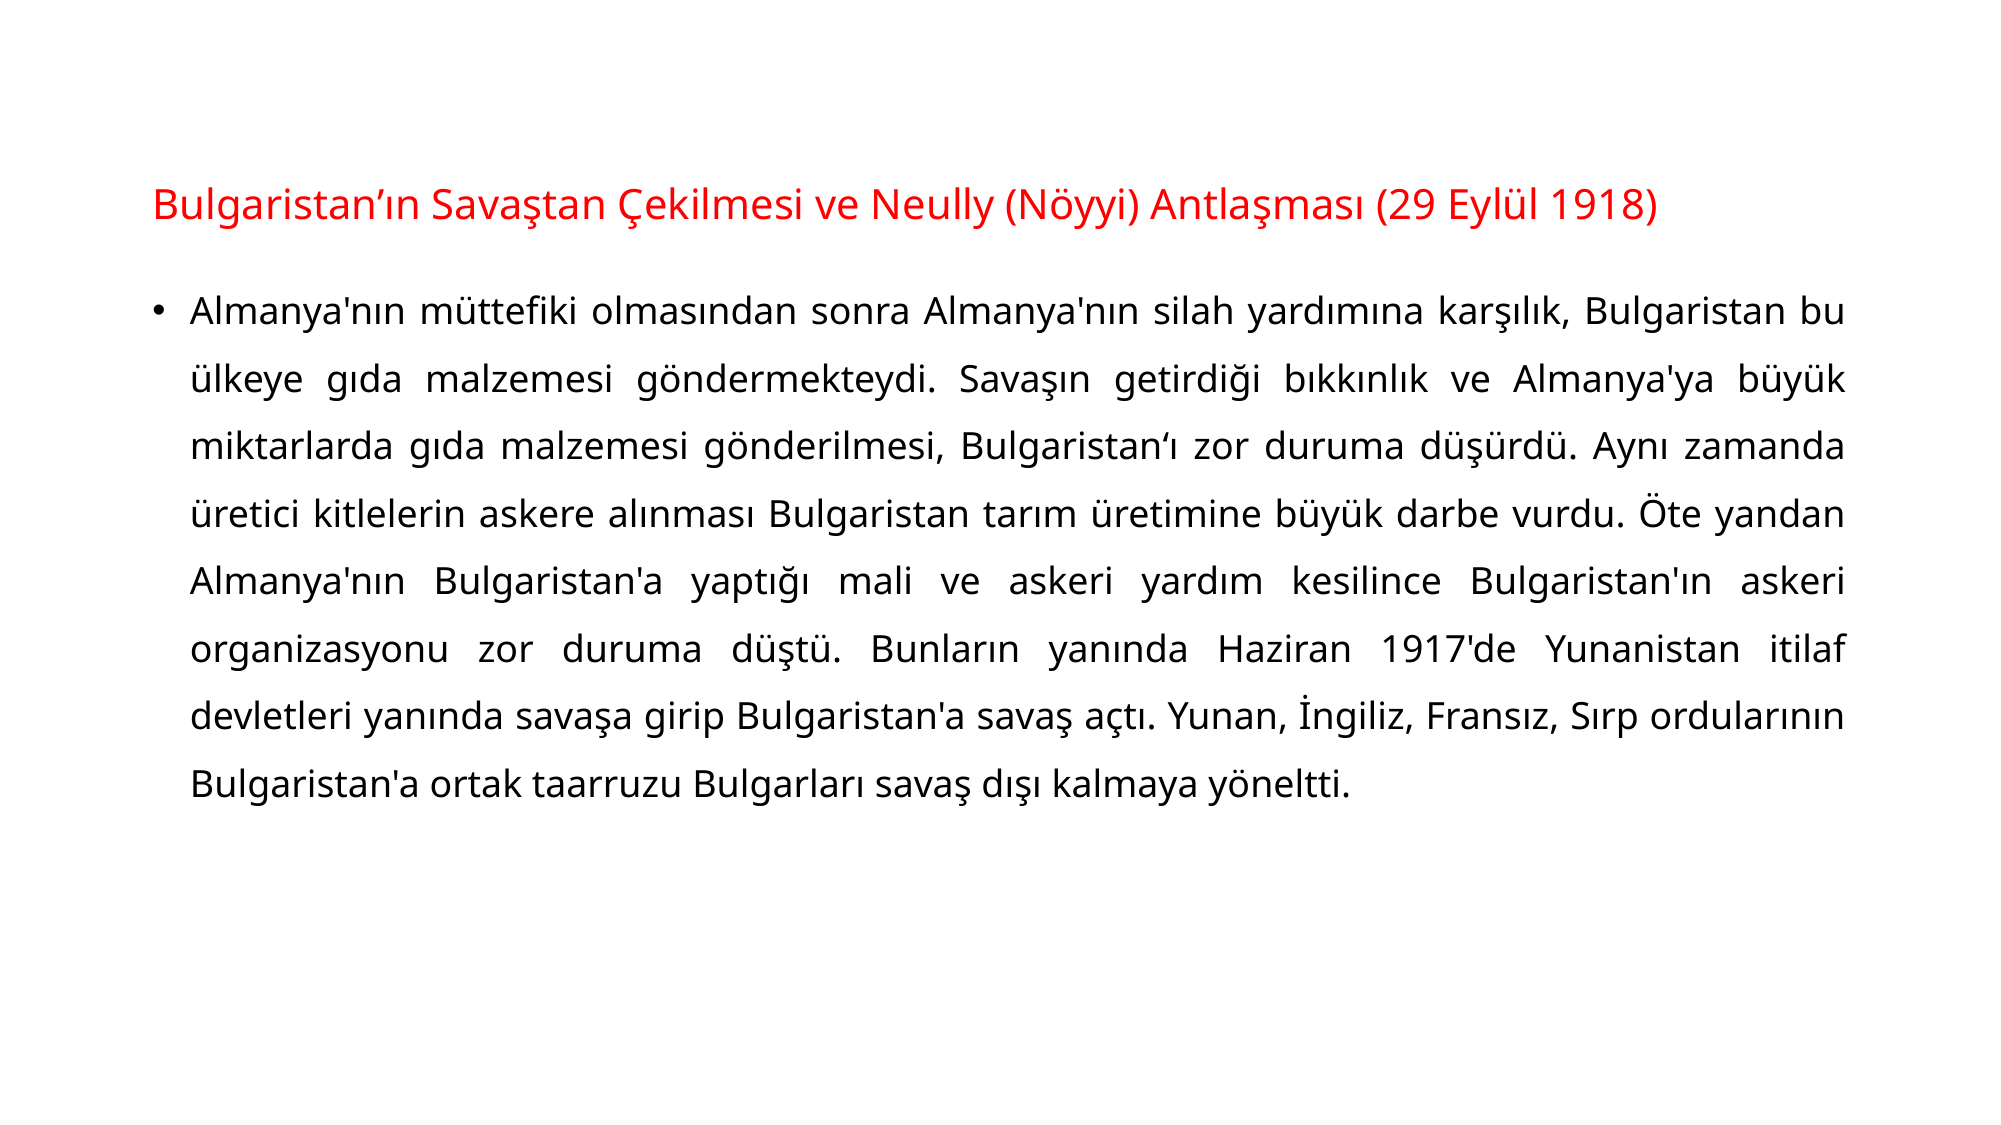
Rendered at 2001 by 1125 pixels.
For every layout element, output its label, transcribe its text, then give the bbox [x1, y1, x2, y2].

list Bulgaristan’ın Savaştan Çekilmesi ve Neully (Nöyyi) Antlaşması (29 Eylül 1918) Almanya'nın müttefiki olmasından sonra Almanya'nın silah yardımına karşılık, Bulgaristan bu ülkeye gıda malzemesi göndermekteydi. Savaşın getirdiği bıkkınlık ve Almanya'ya büyük miktarlarda gıda malzemesi gönderilmesi, Bulgaristan‘ı zor duruma düşürdü. Aynı zamanda üretici kitlelerin askere alınması Bulgaristan tarım üretimine büyük darbe vurdu. Öte yandan Almanya'nın Bulgaristan'a yaptığı mali ve askeri yardım kesilince Bulgaristan'ın askeri organizasyonu zor duruma düştü. Bunların yanında Haziran 1917'de Yunanistan itilaf devletleri yanında savaşa girip Bulgaristan'a savaş açtı. Yunan, İngiliz, Fransız, Sırp ordularının Bulgaristan'a ortak taarruzu Bulgarları savaş dışı kalmaya yöneltti. [137, 166, 1863, 1036]
